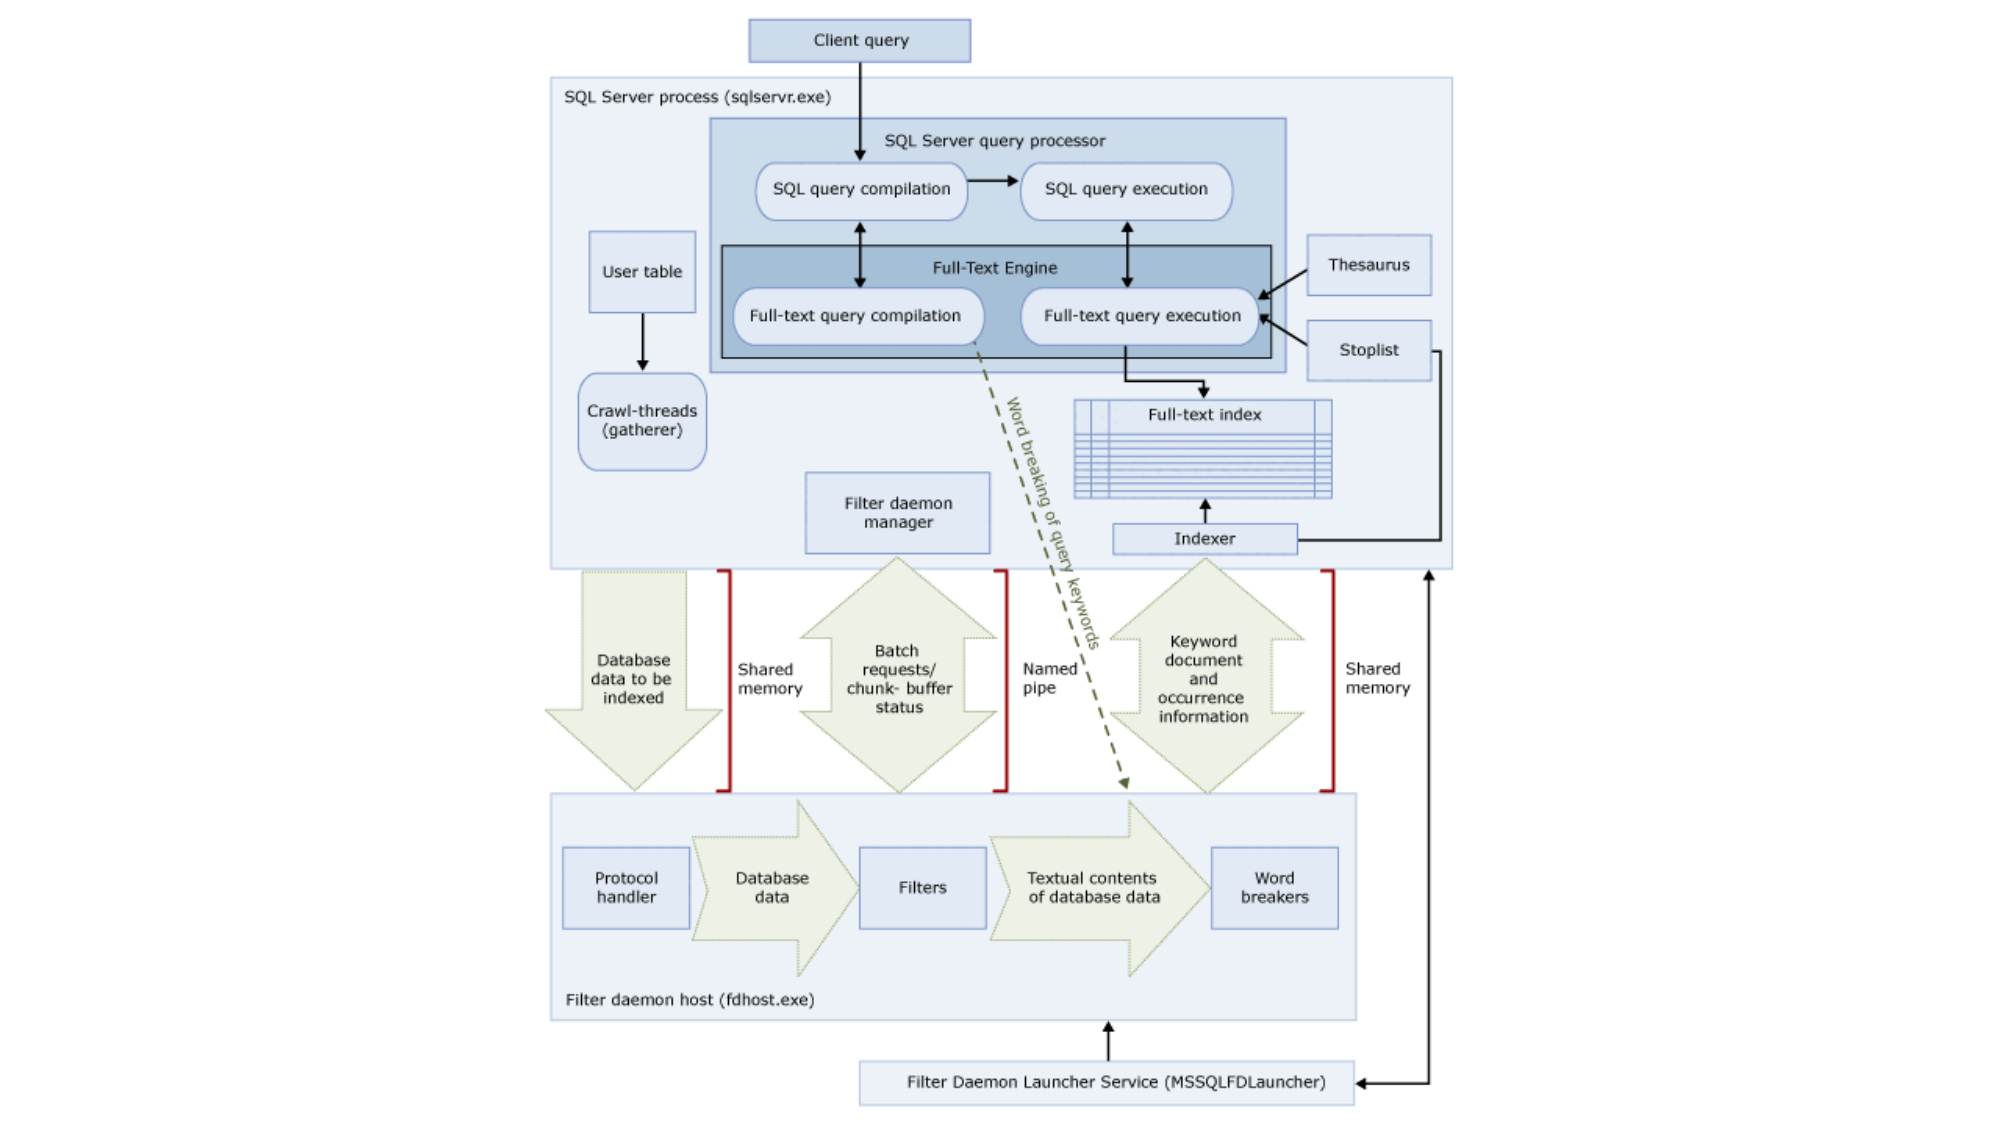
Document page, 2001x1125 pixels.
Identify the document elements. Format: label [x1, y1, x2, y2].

picture [530, 7, 1469, 1118]
